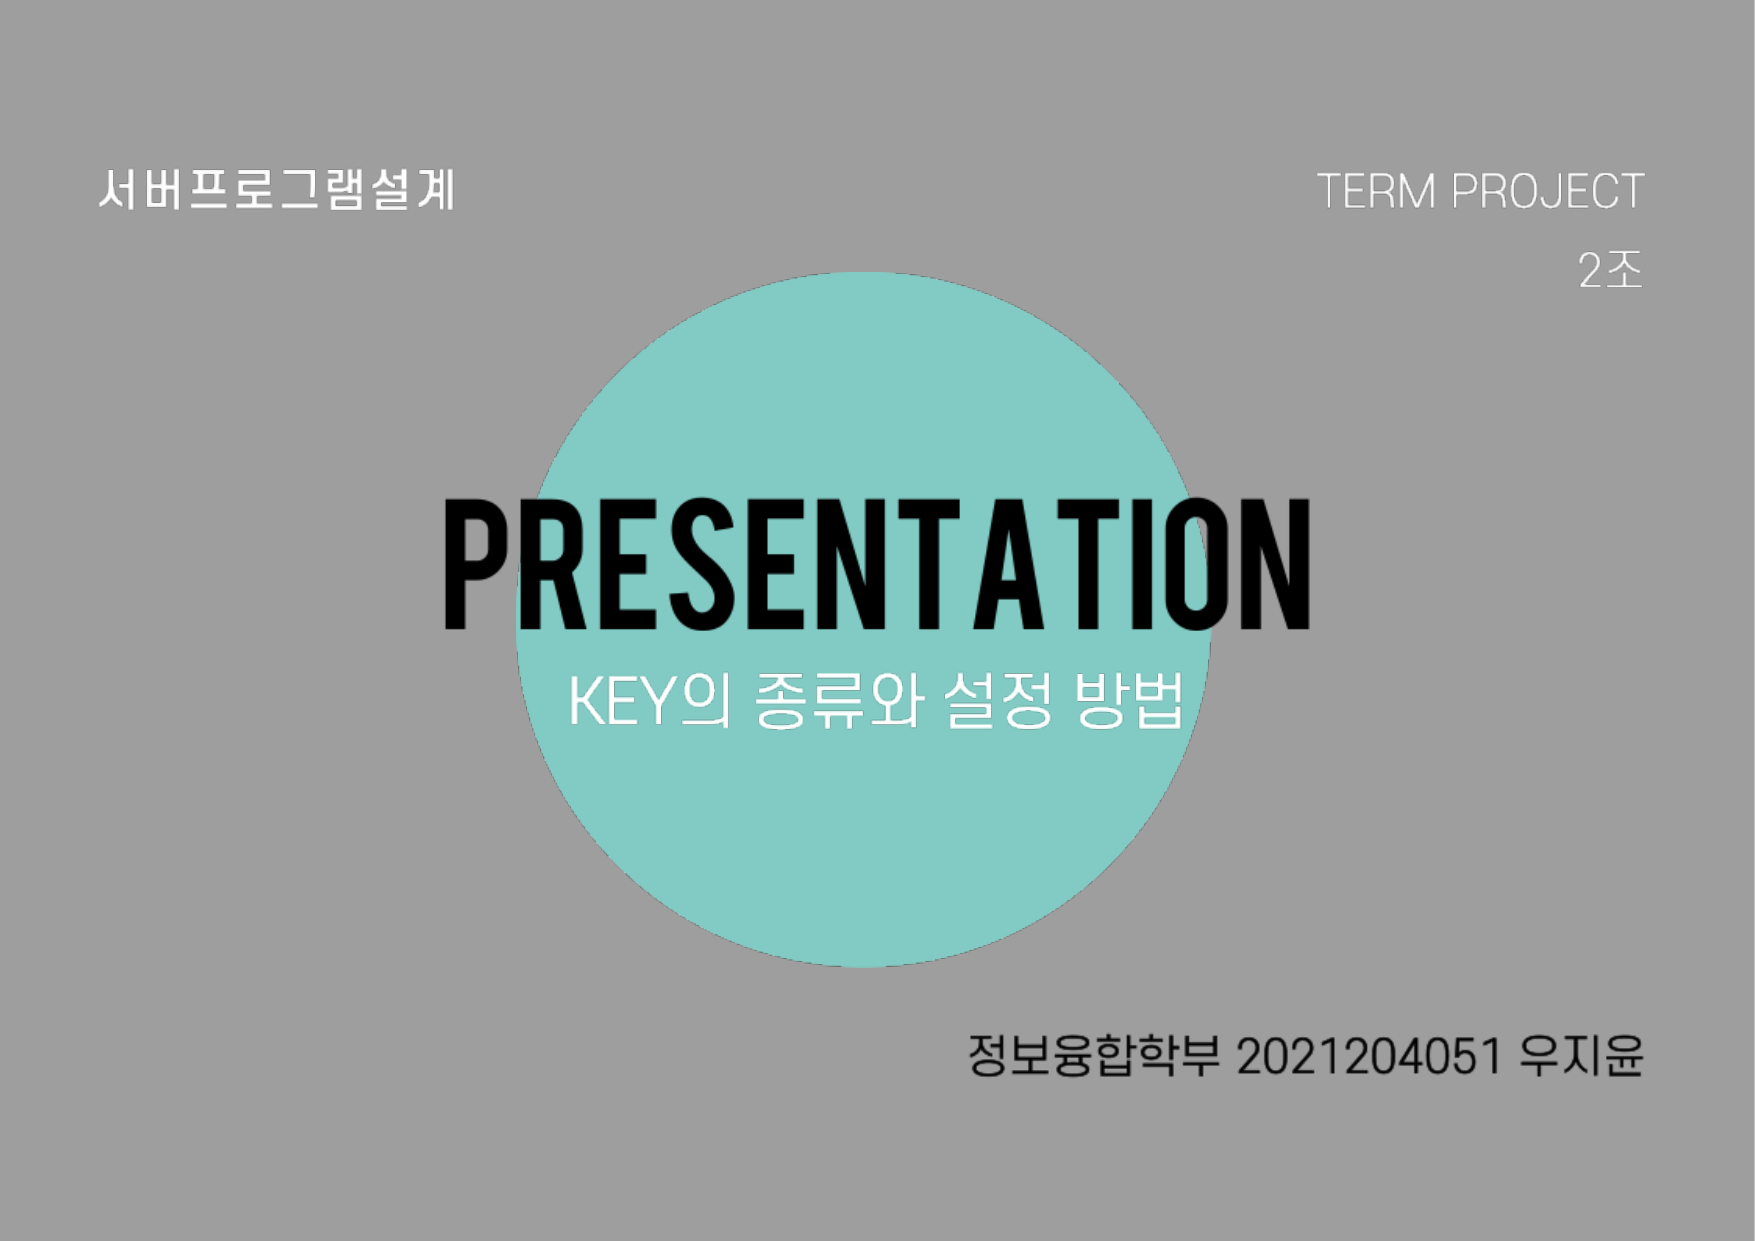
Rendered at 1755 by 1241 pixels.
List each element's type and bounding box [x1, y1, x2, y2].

text_box [516, 272, 1212, 362]
text_box [516, 818, 1212, 968]
picture [259, 363, 1510, 809]
picture [81, 137, 499, 261]
picture [876, 1010, 1731, 1127]
picture [1247, 146, 1716, 331]
